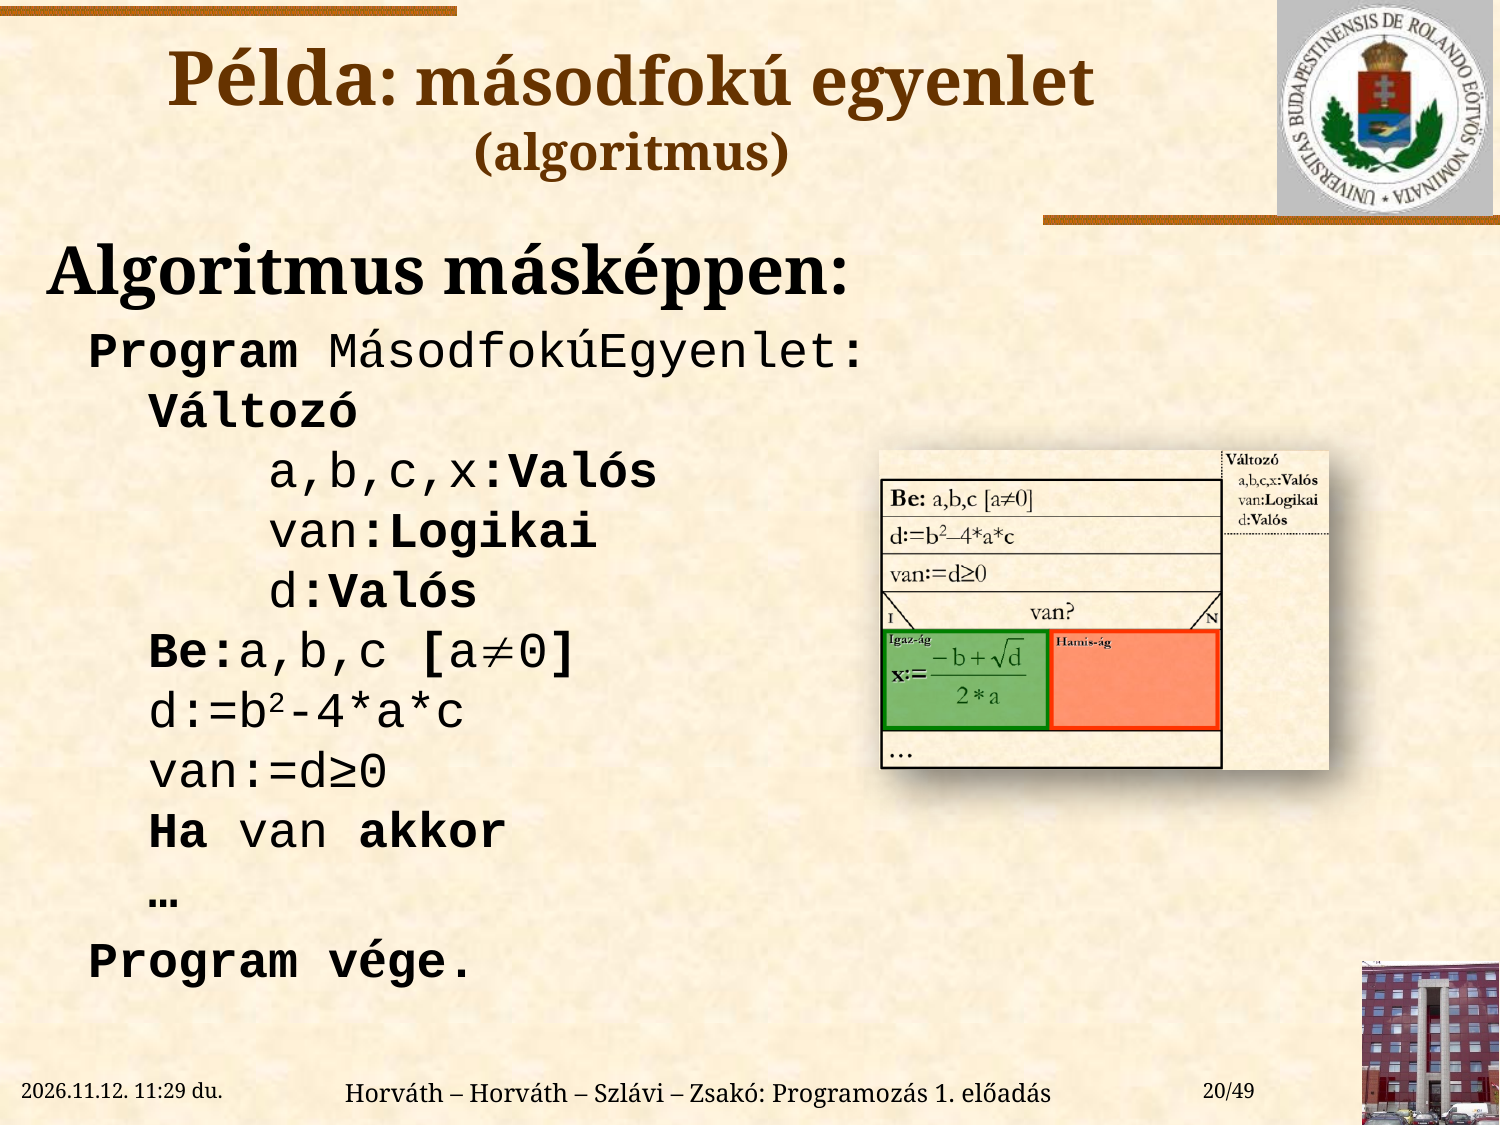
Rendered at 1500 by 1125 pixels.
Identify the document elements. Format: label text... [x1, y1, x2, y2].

footer Horváth – Horváth – Szlávi – Zsakó: Programozás 1. előadás [318, 1070, 1079, 1125]
slide_number 20/49 [1079, 1070, 1270, 1125]
list Algoritmus másképpen: Program MásodfokúEgyenlet: Változó a,b,c,x:Valós van:Logikai d:Valós Be:a,b,c [a0] d:=b2-4*a*c van:=d≥0 Ha van akkor … Program vége. [29, 220, 1471, 1000]
picture [0, 0, 1500, 1125]
title Példa: másodfokú egyenlet (algoritmus) [29, 14, 1235, 197]
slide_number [5, 1070, 318, 1125]
